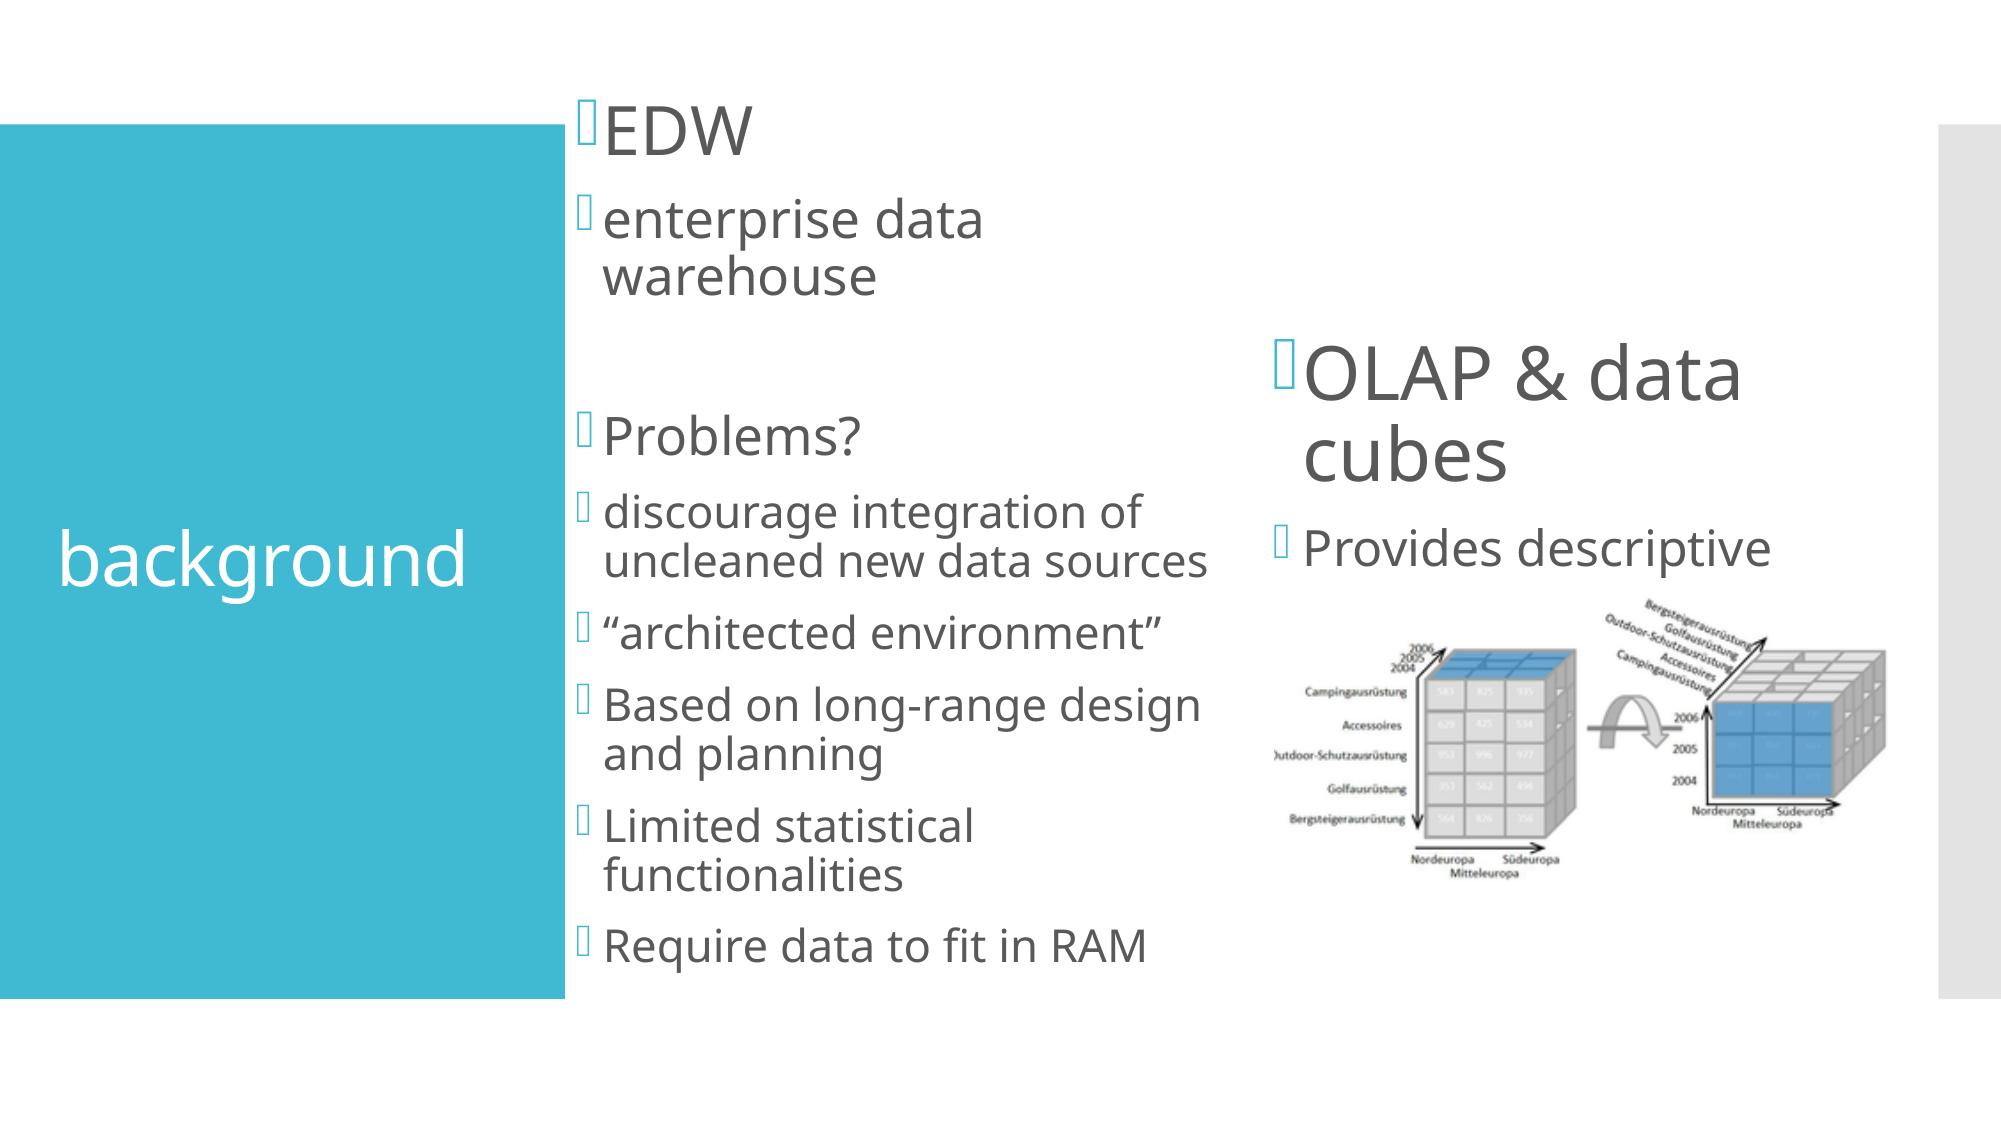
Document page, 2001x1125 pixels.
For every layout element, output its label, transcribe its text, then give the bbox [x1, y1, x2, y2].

picture [1274, 583, 1888, 882]
title background [41, 184, 525, 940]
list OLAP & data cubes Provides descriptive statistics [1257, 142, 1921, 983]
list EDW enterprise data warehouse Problems? discourage integration of uncleaned new data sources “architected environment” Based on long-range design and planning Limited statistical functionalities Require data to fit in RAM [560, 86, 1283, 983]
